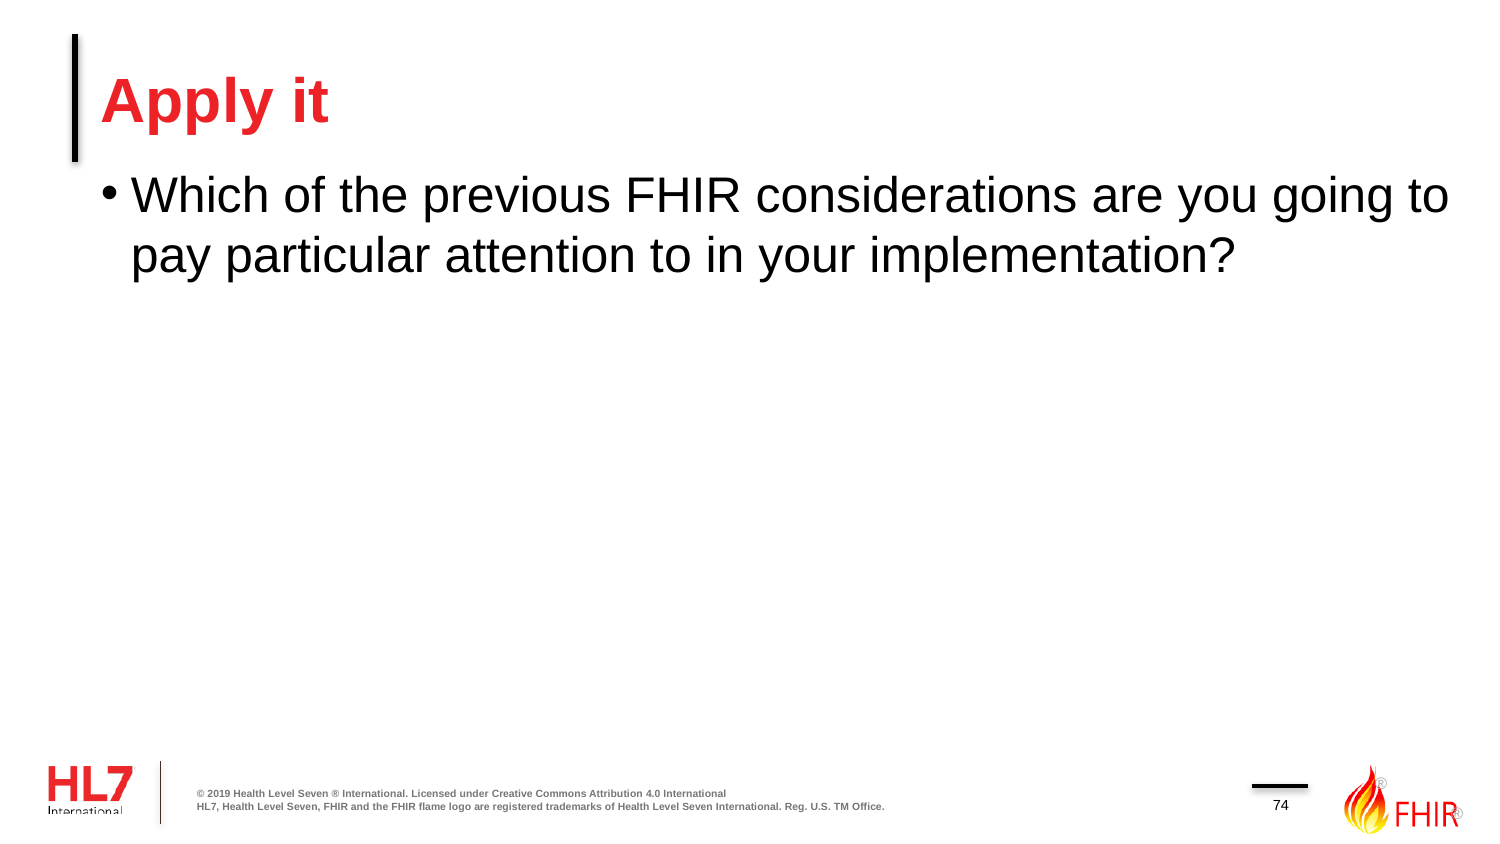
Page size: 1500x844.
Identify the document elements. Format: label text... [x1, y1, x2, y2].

title Apply it [100, 33, 1451, 162]
footer © 2019 Health Level Seven ® International. Licensed under Creative Commons Attribution 4.0 International HL7, Health Level Seven, FHIR and the FHIR flame logo are registered trademarks of Health Level Seven International. Reg. U.S. TM Office. [196, 786, 941, 813]
picture [1339, 760, 1463, 837]
slide_number 74 [1258, 786, 1304, 813]
list Which of the previous FHIR considerations are you going to pay particular attention to in your implementation? [100, 162, 1451, 731]
